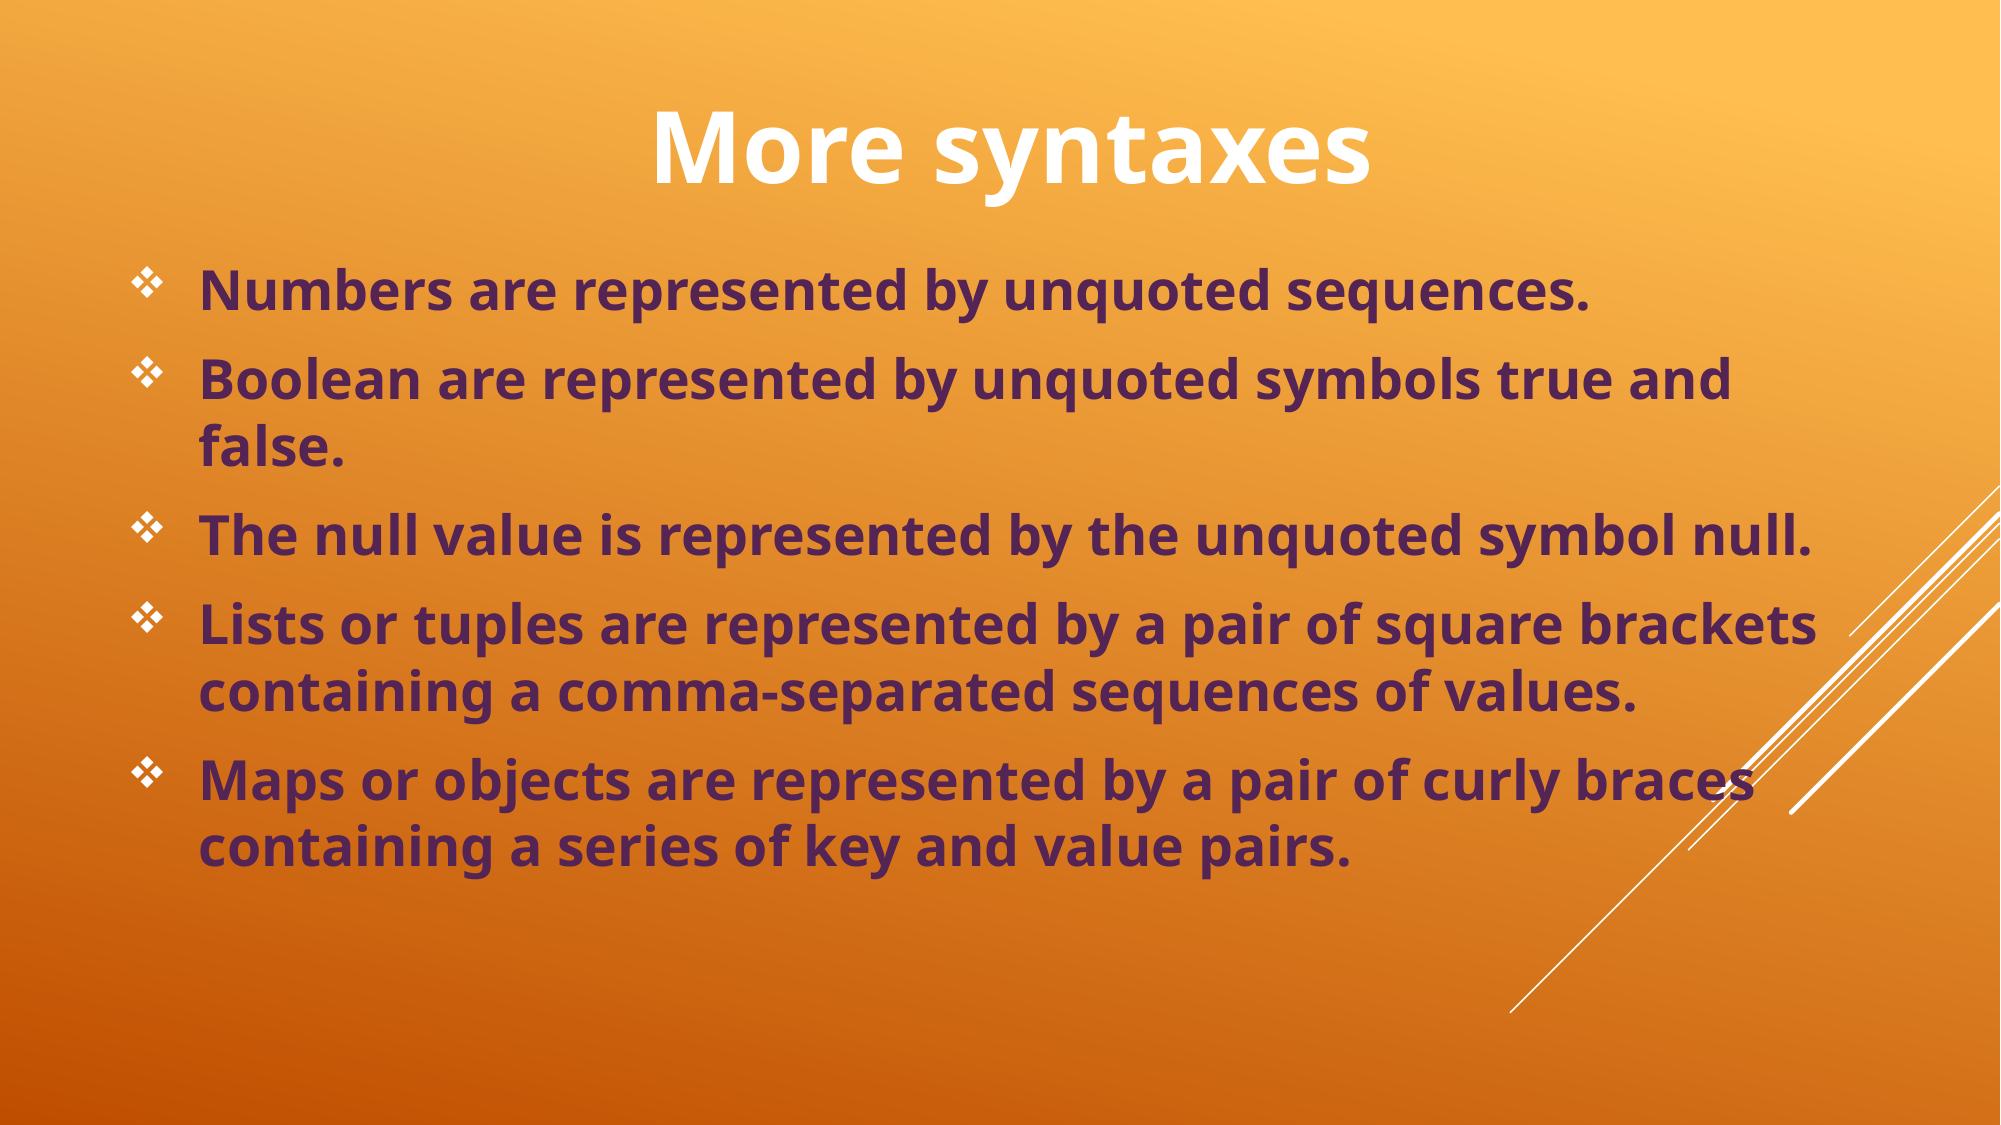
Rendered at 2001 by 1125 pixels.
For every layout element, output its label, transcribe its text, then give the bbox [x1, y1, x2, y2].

list Numbers are represented by unquoted sequences. Boolean are represented by unquoted symbols true and false. The null value is represented by the unquoted symbol null. Lists or tuples are represented by a pair of square brackets containing a comma-separated sequences of values. Maps or objects are represented by a pair of curly braces containing a series of key and value pairs. [112, 247, 1910, 984]
title More syntaxes [112, 59, 1910, 212]
